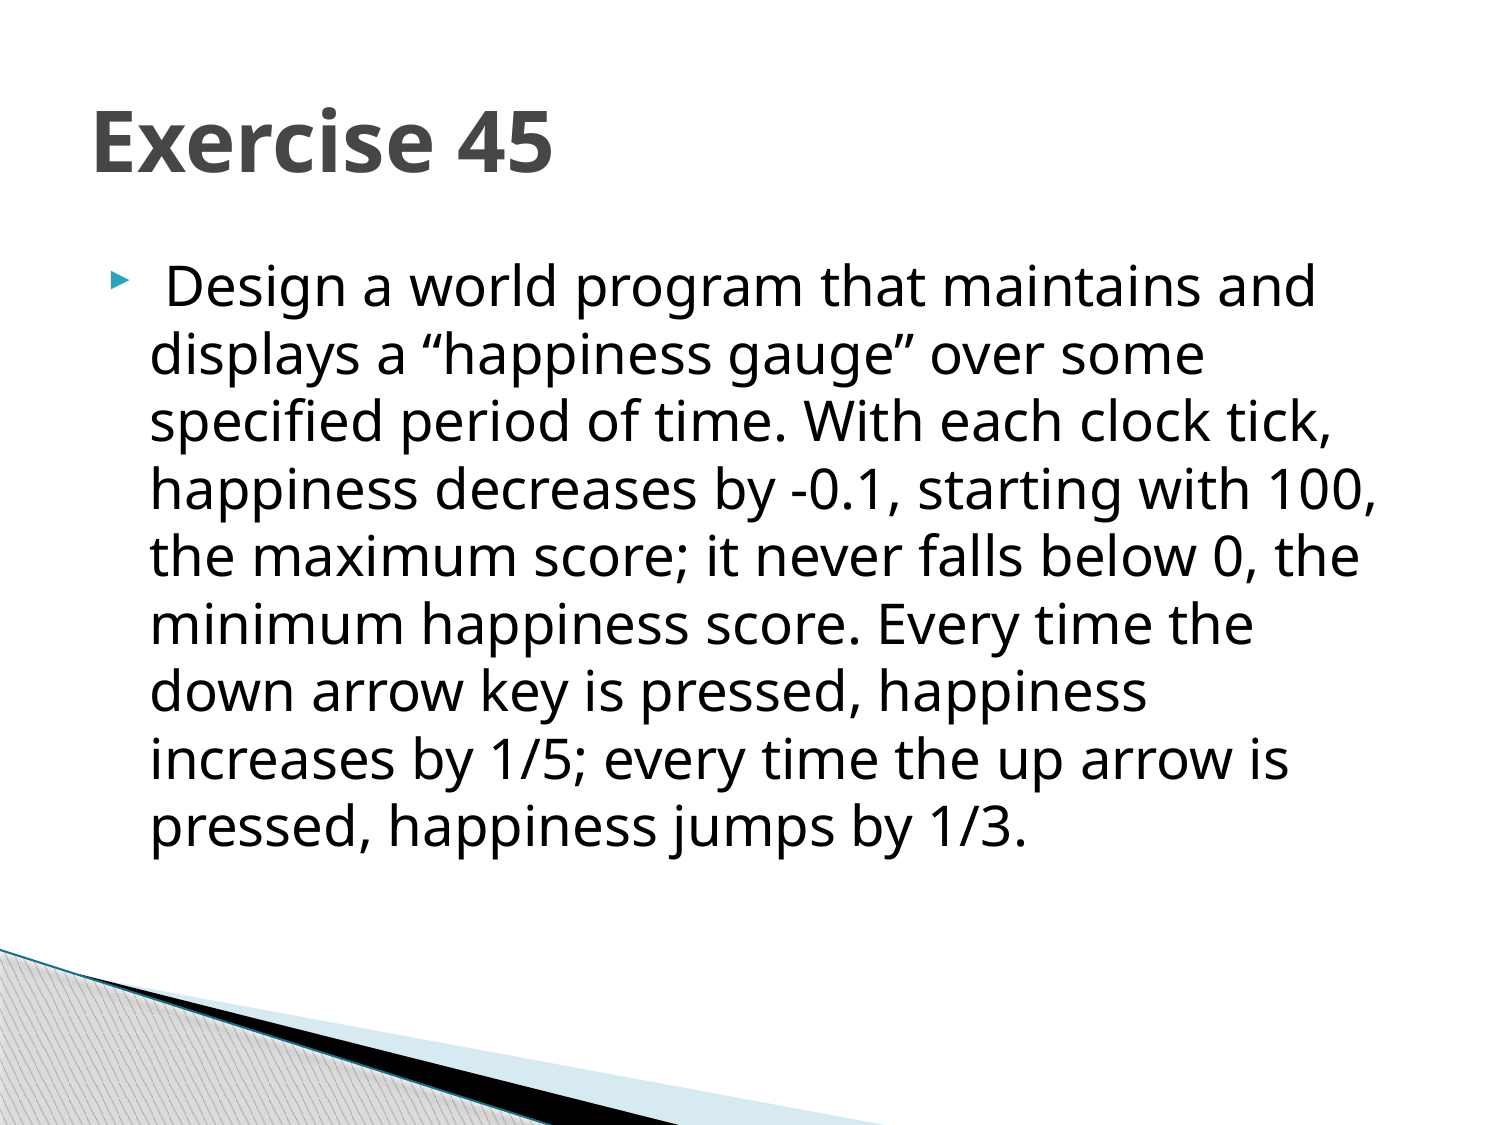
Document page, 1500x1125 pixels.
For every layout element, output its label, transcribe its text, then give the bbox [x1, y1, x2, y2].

title Exercise 45 [75, 45, 1425, 233]
list Design a world program that maintains and displays a “happiness gauge” over some specified period of time. With each clock tick, happiness decreases by -0.1, starting with 100, the maximum score; it never falls below 0, the minimum happiness score. Every time the down arrow key is pressed, happiness increases by 1/5; every time the up arrow is pressed, happiness jumps by 1/3. [75, 243, 1425, 986]
